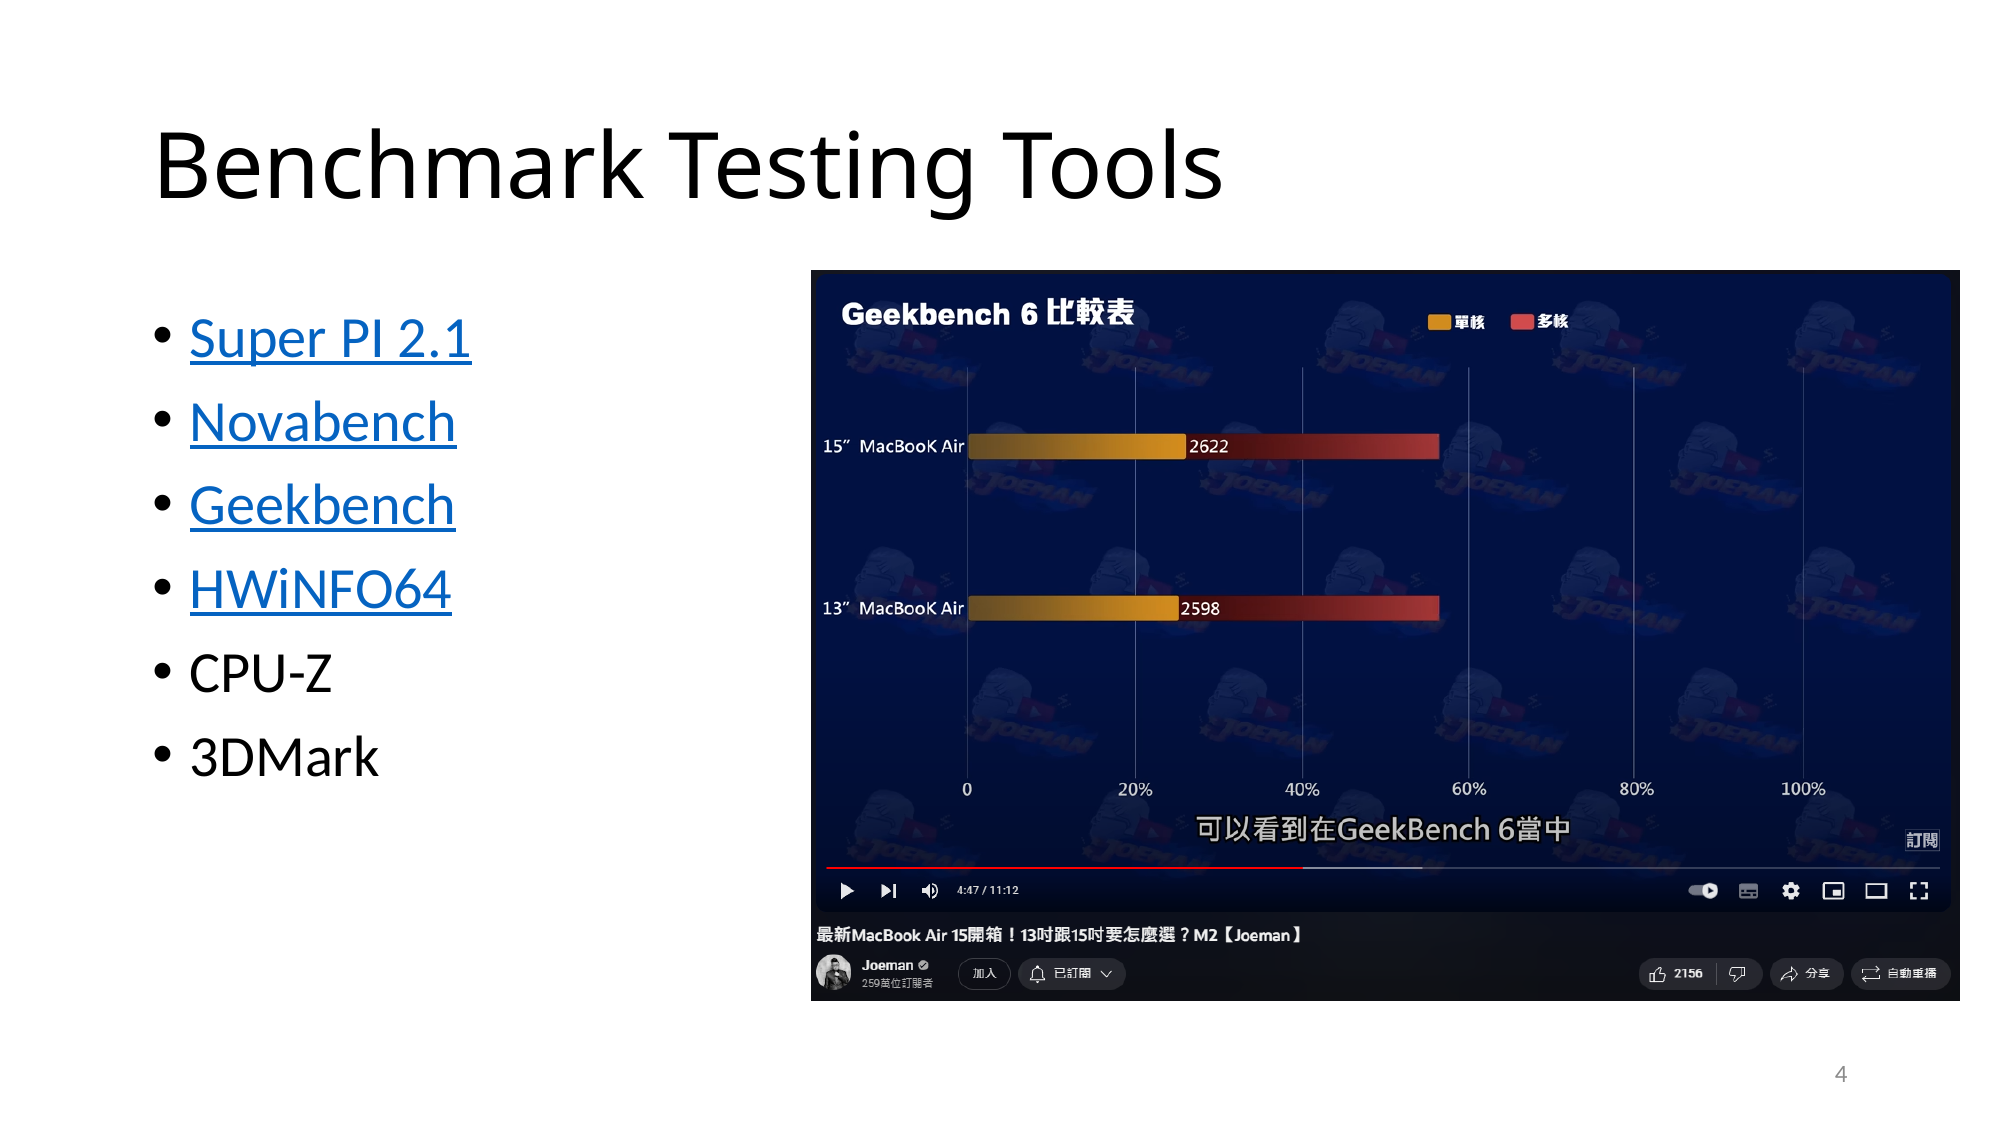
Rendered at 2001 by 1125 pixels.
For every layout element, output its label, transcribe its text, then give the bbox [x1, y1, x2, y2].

title Benchmark Testing Tools [137, 59, 1863, 278]
slide_number 4 [1412, 1042, 1863, 1103]
list Super PI 2.1 Novabench Geekbench HWiNFO64 CPU-Z 3DMark [137, 299, 1863, 1014]
picture [811, 269, 1960, 1001]
